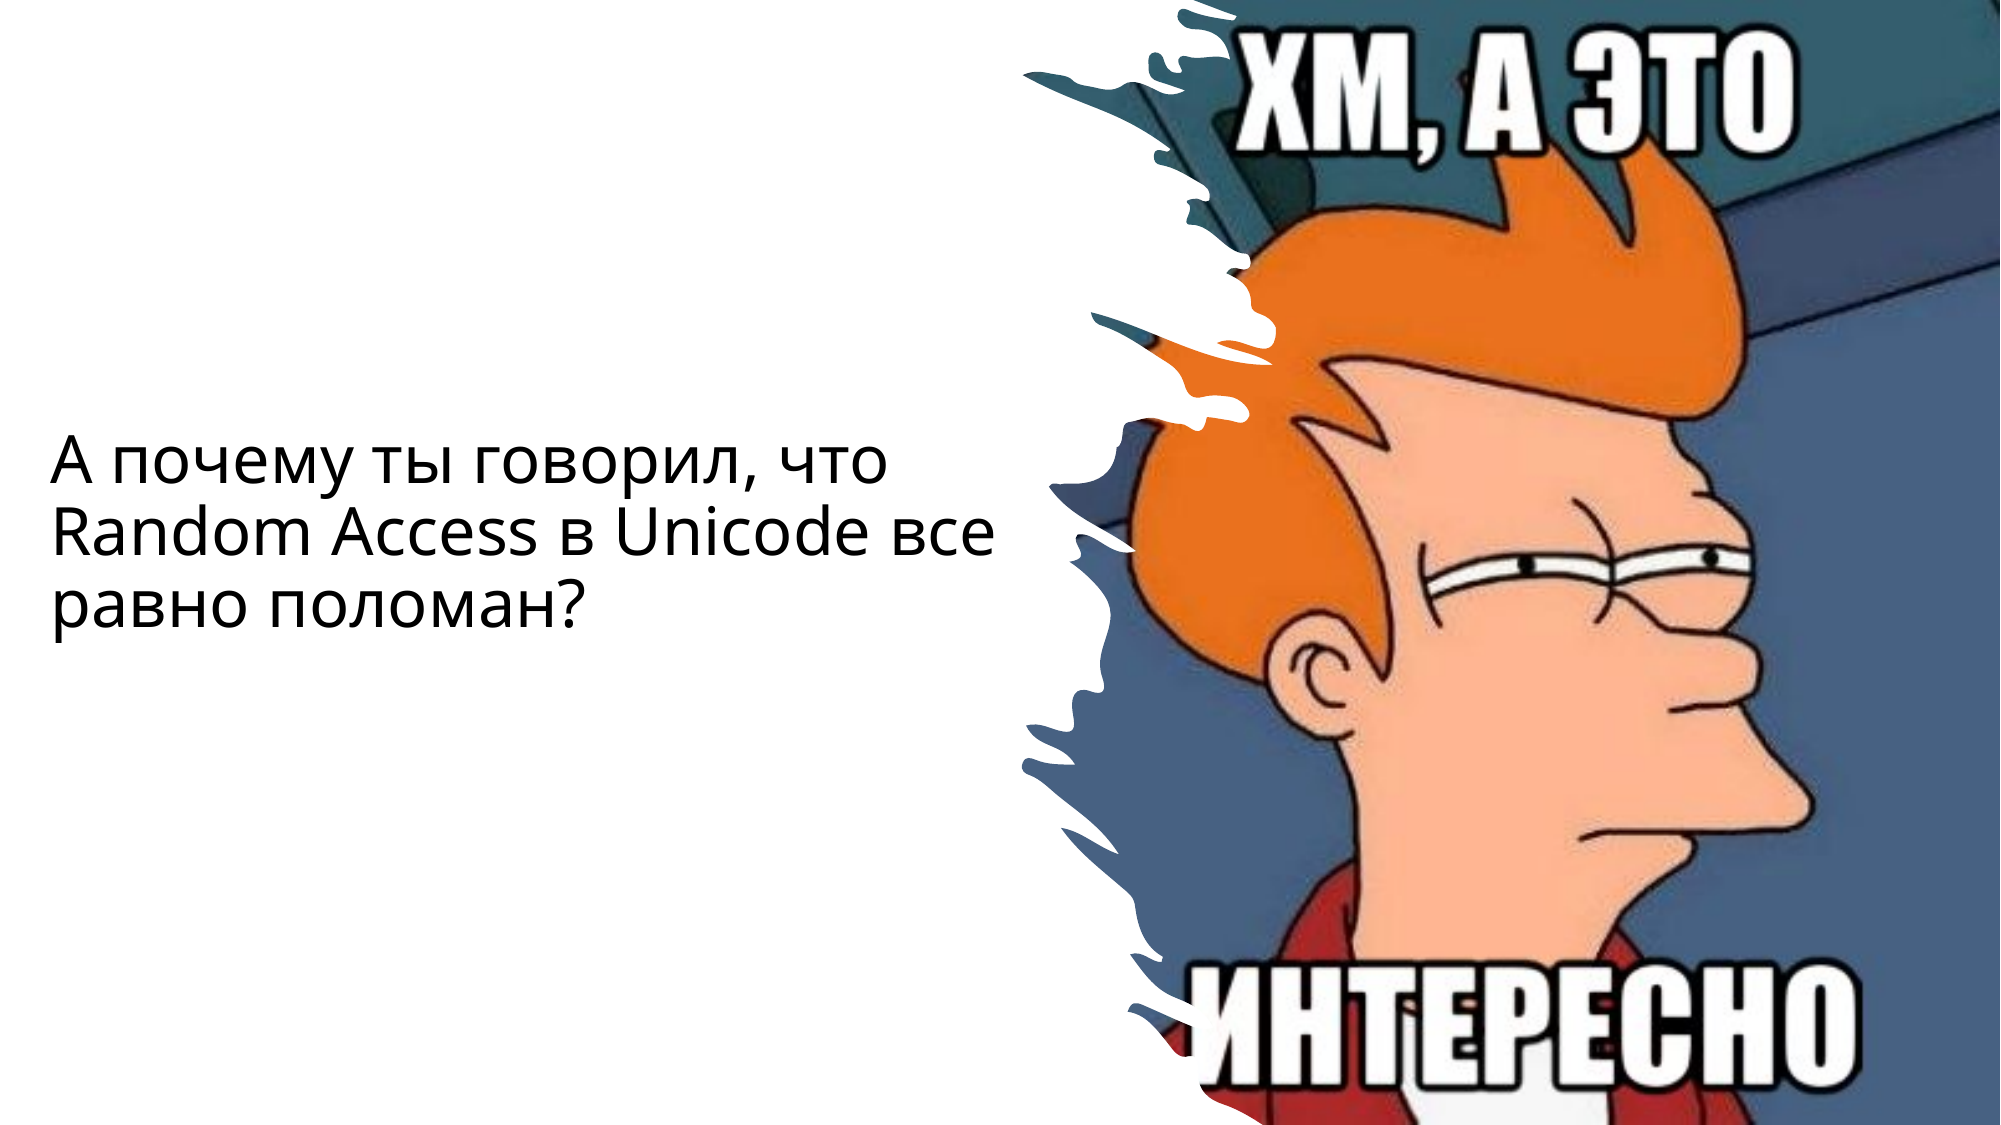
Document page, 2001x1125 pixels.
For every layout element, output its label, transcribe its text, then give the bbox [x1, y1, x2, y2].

picture [1021, 0, 2000, 1125]
title А почему ты говорил, что Random Access в Unicode все равно поломан? [35, 425, 1021, 650]
